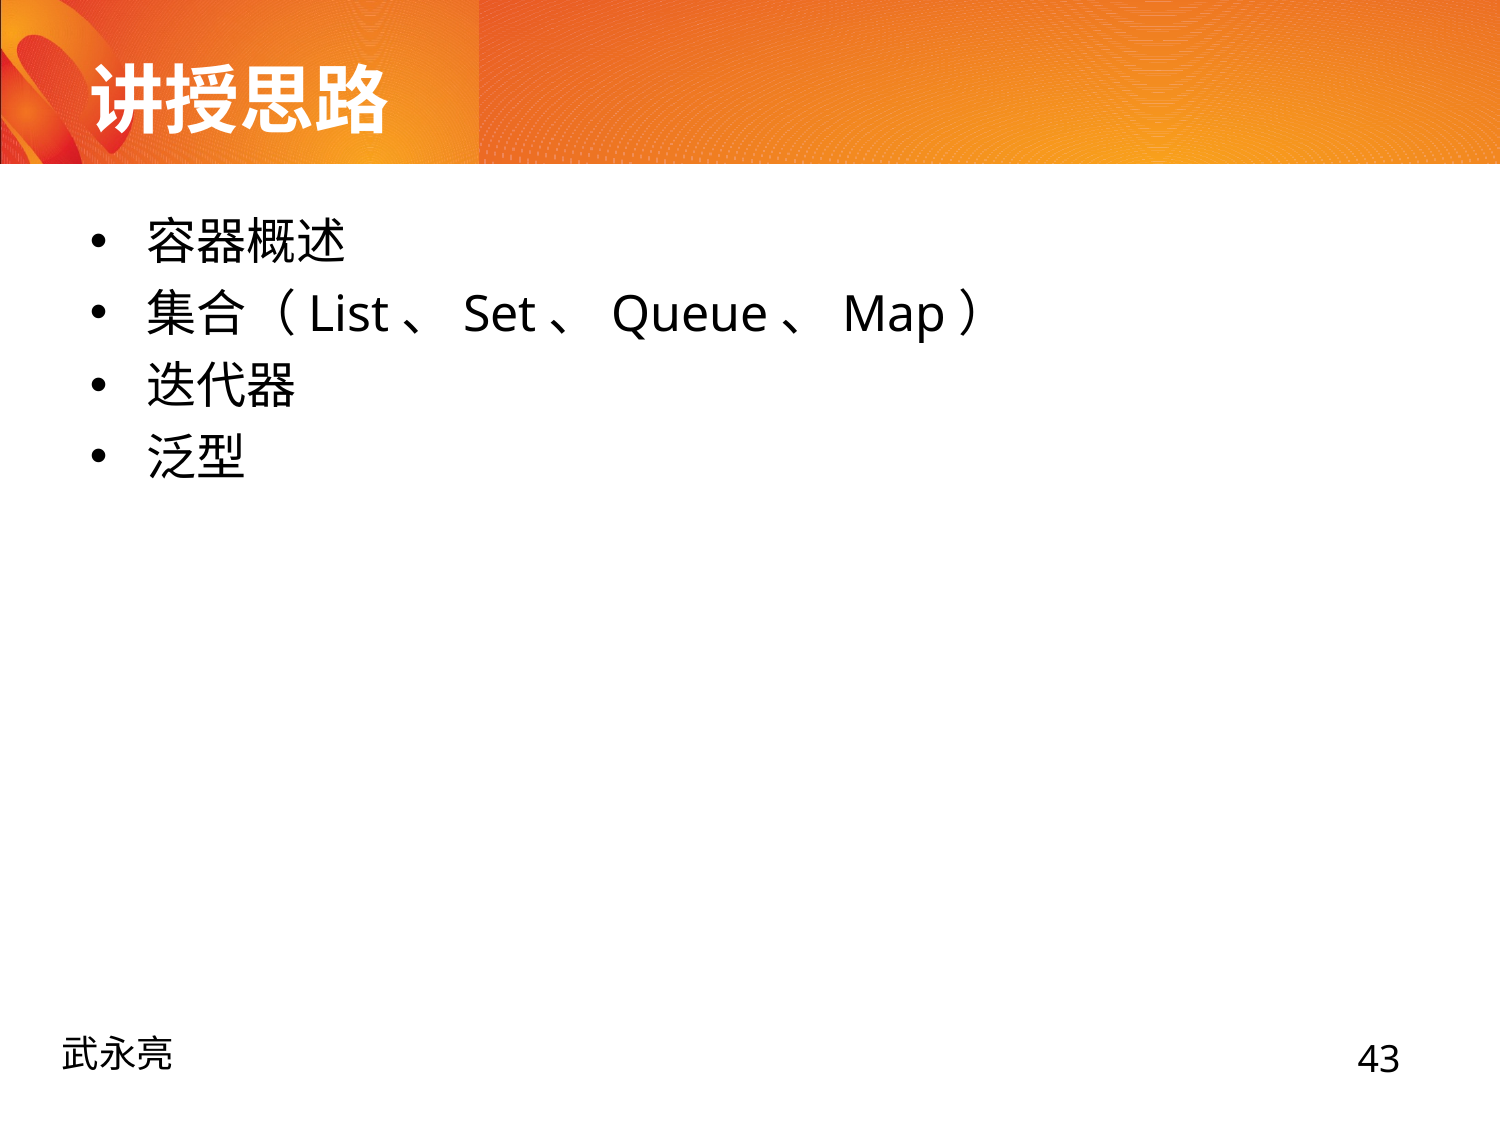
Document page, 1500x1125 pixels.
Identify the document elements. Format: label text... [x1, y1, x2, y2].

title 讲授思路 [75, 45, 1425, 167]
picture [0, 0, 1500, 164]
list 容器概述 集合（List、Set、Queue、Map） 迭代器 泛型 [75, 190, 1425, 1005]
